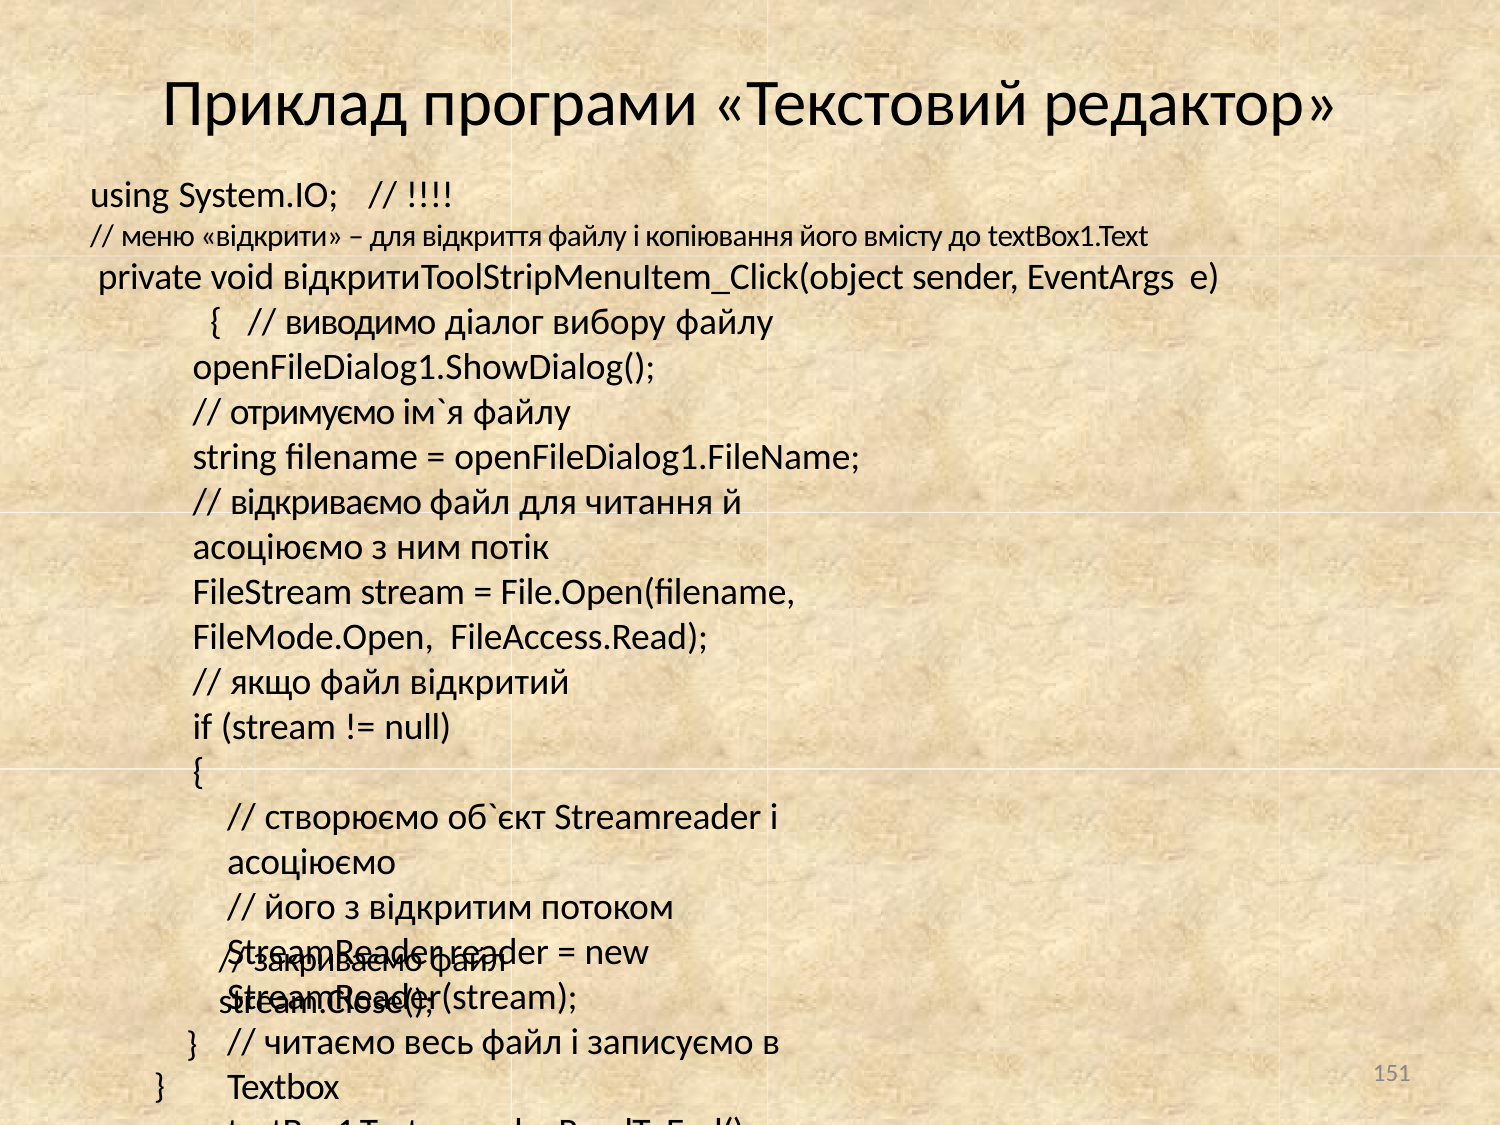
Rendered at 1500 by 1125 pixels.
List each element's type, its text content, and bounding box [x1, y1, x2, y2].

text_box using System.IO; // !!!! // меню «відкрити» – для відкриття файлу і копіювання його вмісту до textBox1.Text private void відкритиToolStripMenuItem_Click(object sender, EventArgs e) { // виводимо діалог вибору файлу openFileDialog1.ShowDialog(); // отримуємо ім`я файлу string filename = openFileDialog1.FileName; // відкриваємо файл для читання й асоціюємо з ним потік FileStream stream = File.Open(filename, FileMode.Open, FileAccess.Read); // якщо файл відкритий if (stream != null) { // створюємо об`єкт Streamreader і асоціюємо // його з відкритим потоком StreamReader reader = new StreamReader(stream); // читаємо весь файл і записуємо в Textbox textBox1.Text = reader.ReadToEnd(); [87, 169, 1415, 1125]
title Приклад програми «Текстовий редактор» [137, 58, 1363, 169]
picture [0, 0, 1500, 1125]
